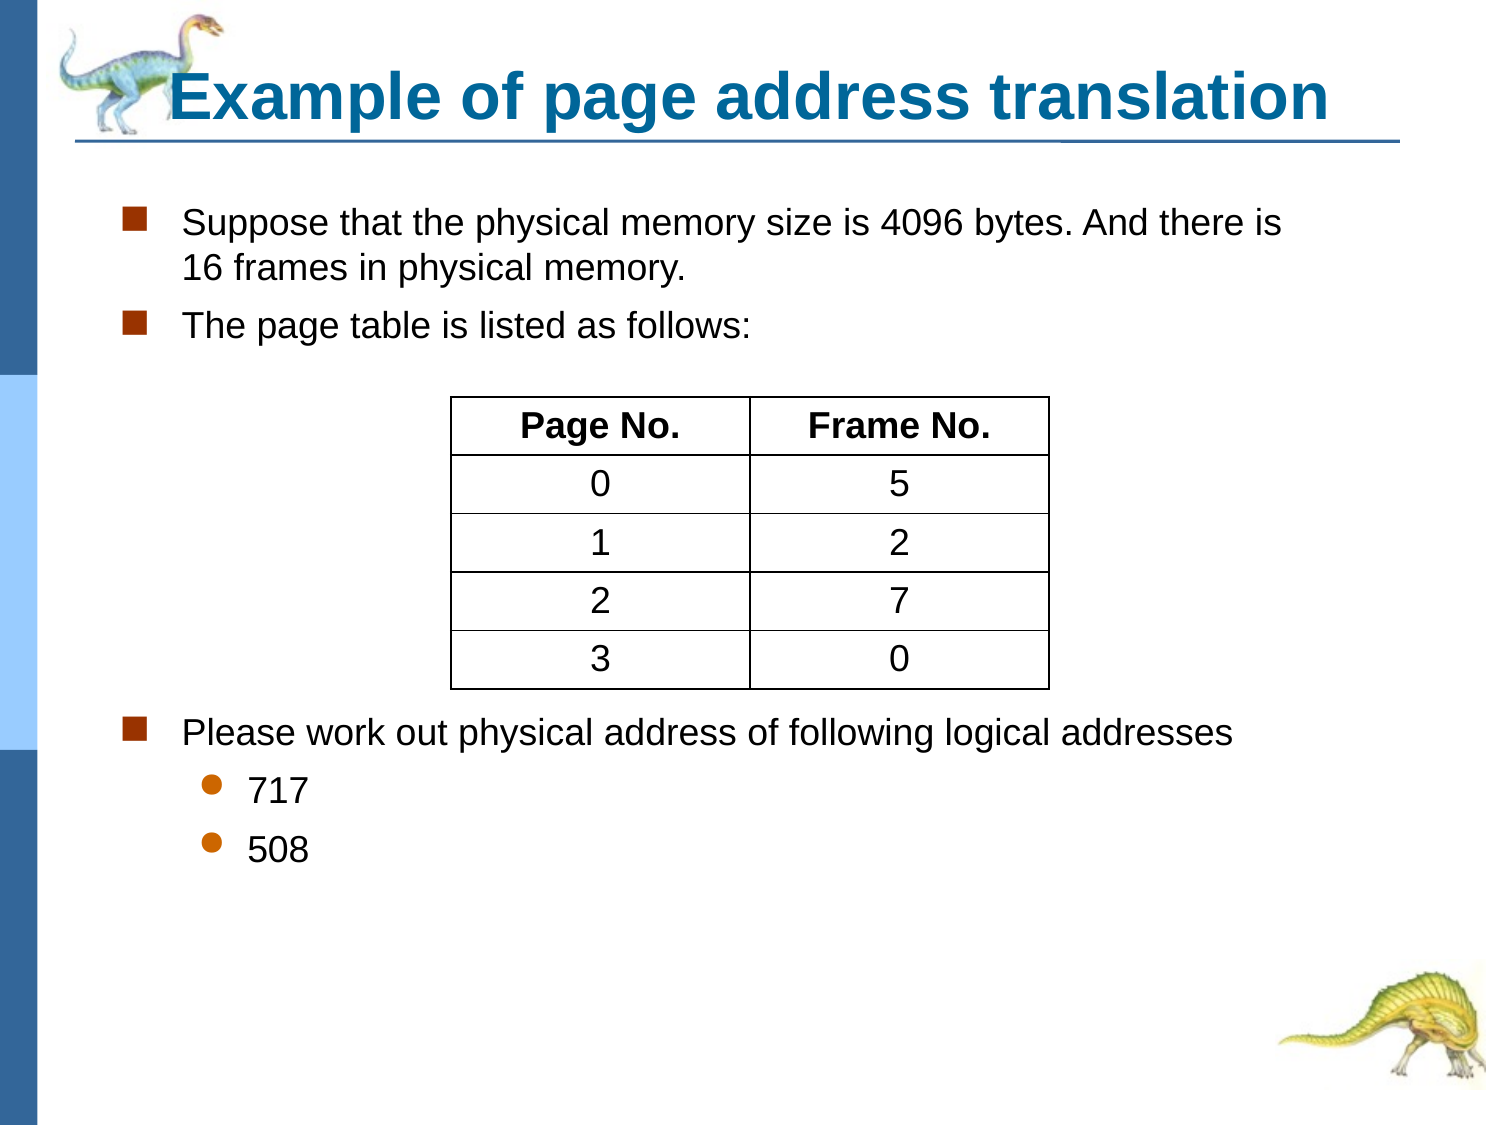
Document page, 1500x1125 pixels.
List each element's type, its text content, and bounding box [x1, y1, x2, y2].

table_cell 2 [452, 573, 749, 630]
table_cell 0 [452, 456, 749, 513]
title Example of page address translation [75, 45, 1425, 141]
table_cell 0 [751, 631, 1048, 688]
table_header Page No. [452, 398, 749, 454]
list Suppose that the physical memory size is 4096 bytes. And there is 16 frames in physical memory. The page table is listed as follows: Please work out physical address of following logical addresses 717 508 [110, 190, 1461, 935]
table_cell 7 [751, 573, 1048, 630]
picture [46, 0, 243, 149]
table_cell 3 [452, 631, 749, 688]
picture [1275, 959, 1486, 1090]
table_cell 5 [751, 456, 1048, 513]
table_cell 2 [751, 514, 1048, 571]
table_header Frame No. [751, 398, 1048, 454]
table_cell 1 [452, 514, 749, 571]
